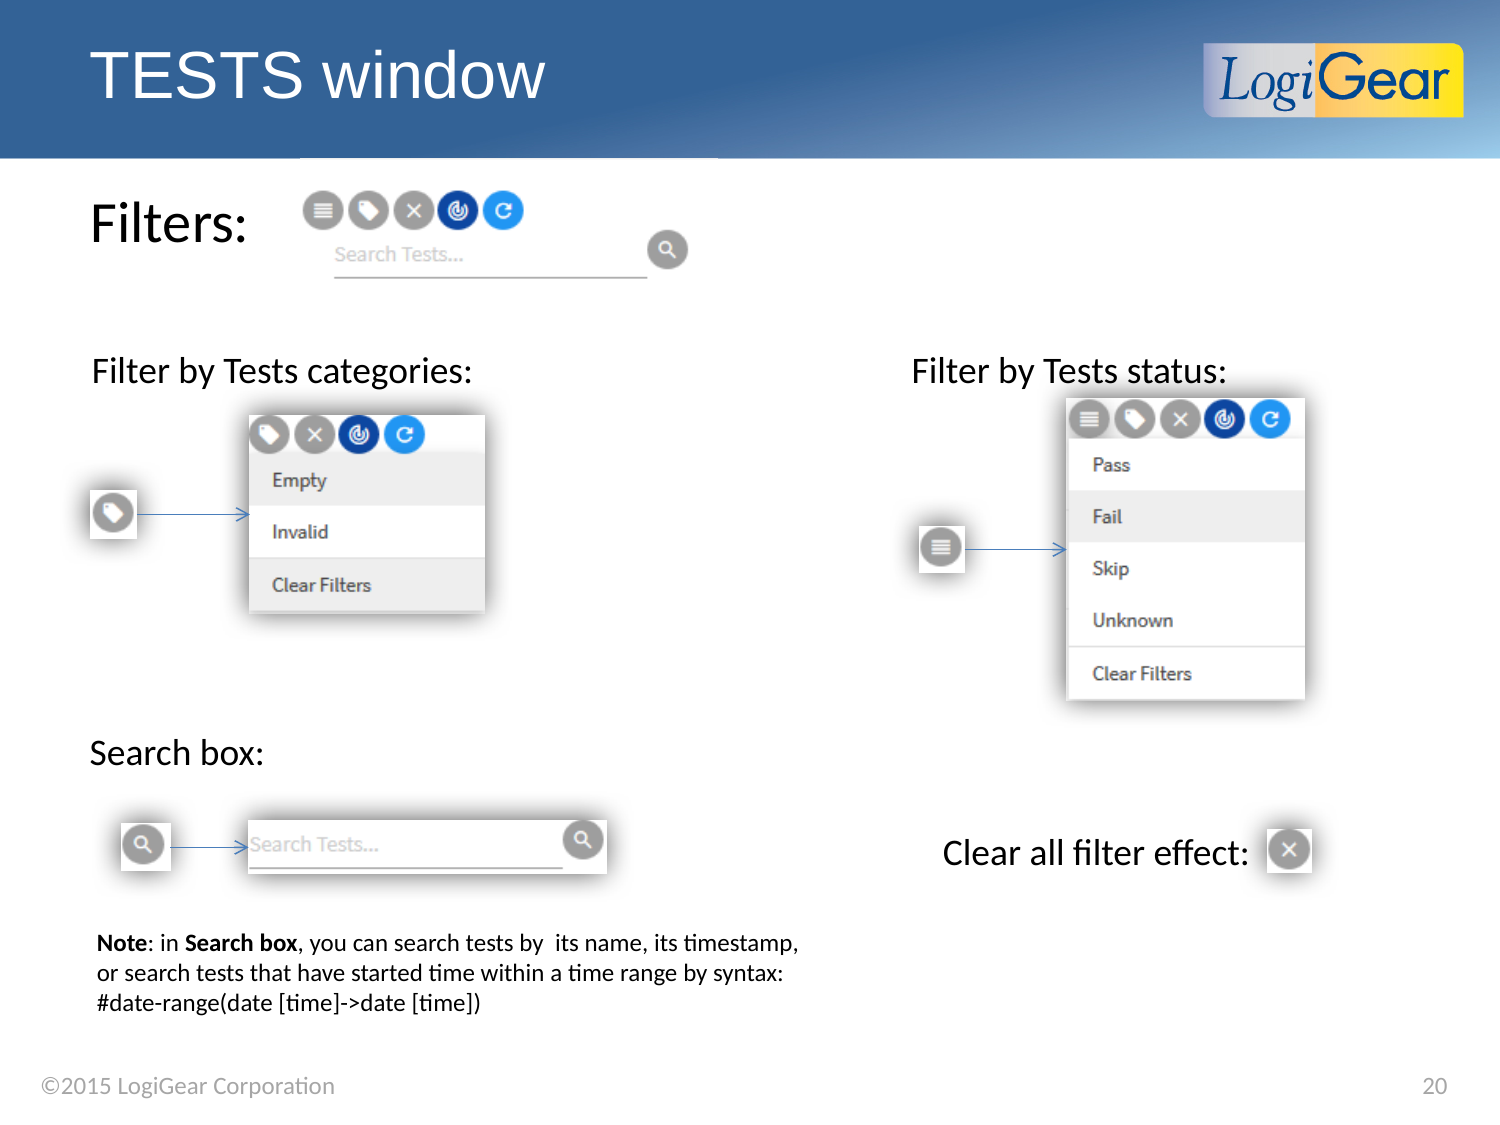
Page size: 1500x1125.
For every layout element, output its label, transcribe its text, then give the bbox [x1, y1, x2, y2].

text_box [74, 338, 492, 614]
picture [0, 0, 1500, 1125]
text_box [894, 337, 1305, 701]
title TESTS window [75, 24, 1213, 125]
text_box Filters: [76, 177, 265, 262]
slide_number 20 [1112, 1062, 1463, 1108]
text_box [925, 820, 1312, 882]
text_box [73, 720, 825, 1026]
footer ©2015 LogiGear Corporation [25, 1062, 501, 1108]
